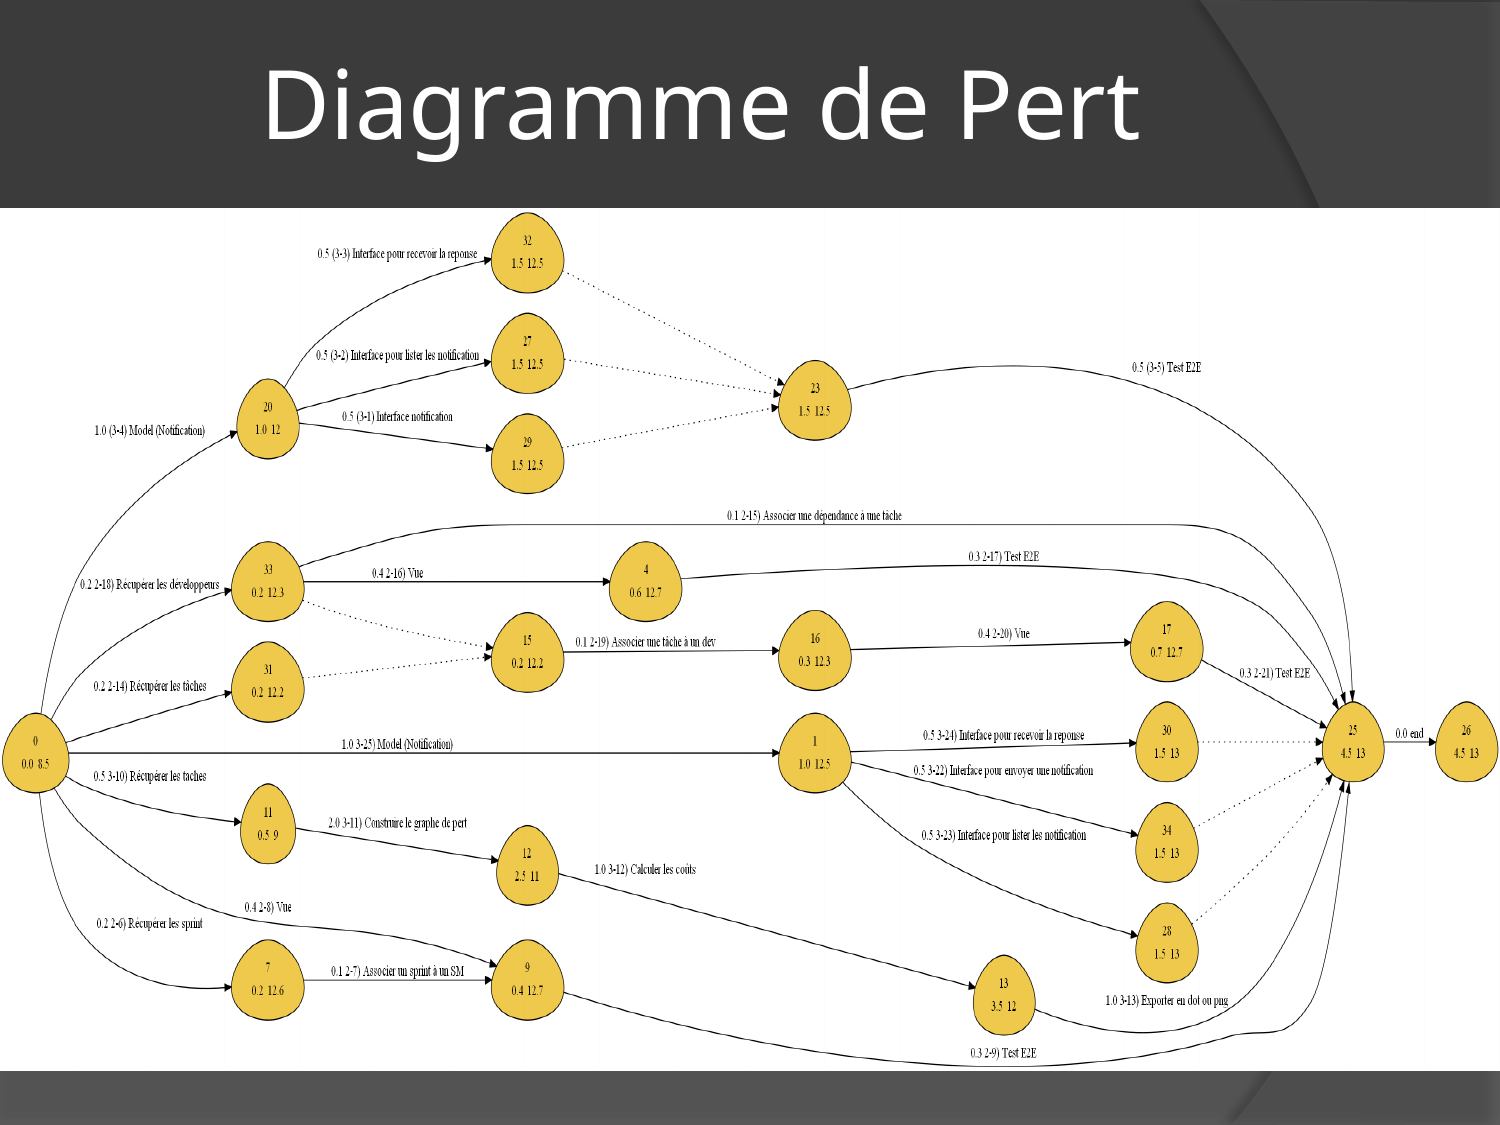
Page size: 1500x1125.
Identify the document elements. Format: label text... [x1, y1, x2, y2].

title Diagramme de Pert [88, 7, 1314, 195]
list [0, 207, 1500, 1071]
